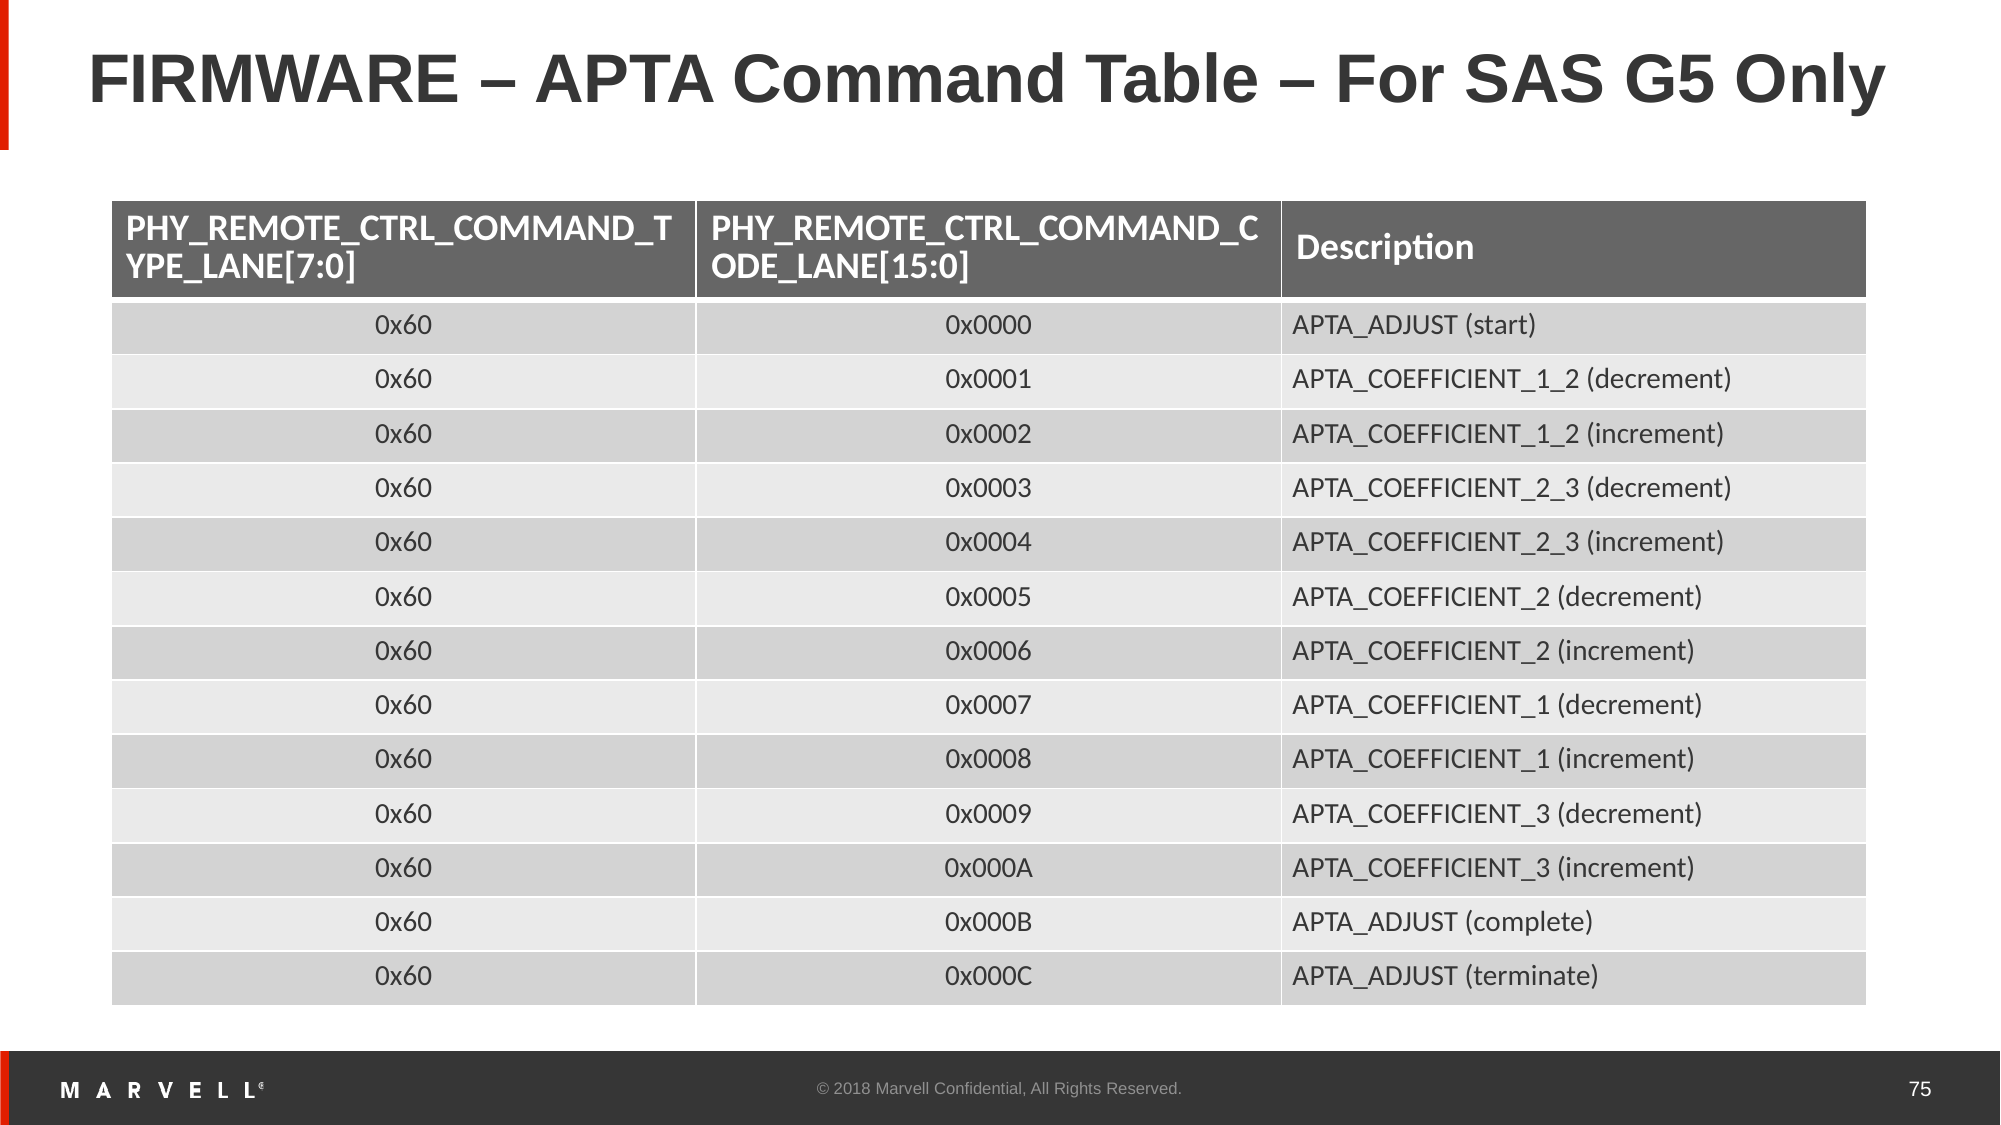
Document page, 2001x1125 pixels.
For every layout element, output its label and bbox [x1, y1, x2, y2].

table_cell [697, 735, 1281, 788]
title [73, 25, 1947, 135]
table_cell [1282, 735, 1866, 788]
table_cell [112, 518, 695, 571]
table_cell [1282, 572, 1866, 625]
table_cell [1282, 681, 1866, 733]
table_cell [112, 303, 695, 354]
table_cell [1282, 355, 1866, 408]
table_cell [1282, 952, 1866, 1005]
table_cell [697, 681, 1281, 733]
table_cell [112, 572, 695, 625]
table_cell [697, 627, 1281, 679]
table_header [1282, 201, 1866, 297]
table_cell [112, 627, 695, 679]
table_cell [697, 410, 1281, 462]
table_cell [1282, 464, 1866, 516]
table_cell [697, 789, 1281, 842]
table_cell [112, 735, 695, 788]
table_header [112, 201, 695, 297]
table_cell [1282, 518, 1866, 571]
slide_number [1531, 1058, 1947, 1118]
table_cell [697, 355, 1281, 408]
footer [662, 1058, 1338, 1118]
table_cell [112, 789, 695, 842]
table_cell [1282, 627, 1866, 679]
table_cell [112, 464, 695, 516]
table_cell [1282, 898, 1866, 950]
table_cell [1282, 303, 1866, 354]
table_cell [697, 844, 1281, 896]
table_cell [697, 572, 1281, 625]
table_cell [697, 464, 1281, 516]
table_cell [697, 303, 1281, 354]
table_cell [1282, 410, 1866, 462]
table_cell [697, 518, 1281, 571]
table_cell [1282, 844, 1866, 896]
table_cell [1282, 789, 1866, 842]
table_cell [112, 681, 695, 733]
table_cell [112, 355, 695, 408]
table_cell [697, 952, 1281, 1005]
table_cell [112, 410, 695, 462]
table_cell [112, 844, 695, 896]
table_cell [112, 898, 695, 950]
table_header [697, 201, 1281, 297]
table_cell [697, 898, 1281, 950]
table_cell [112, 952, 695, 1005]
